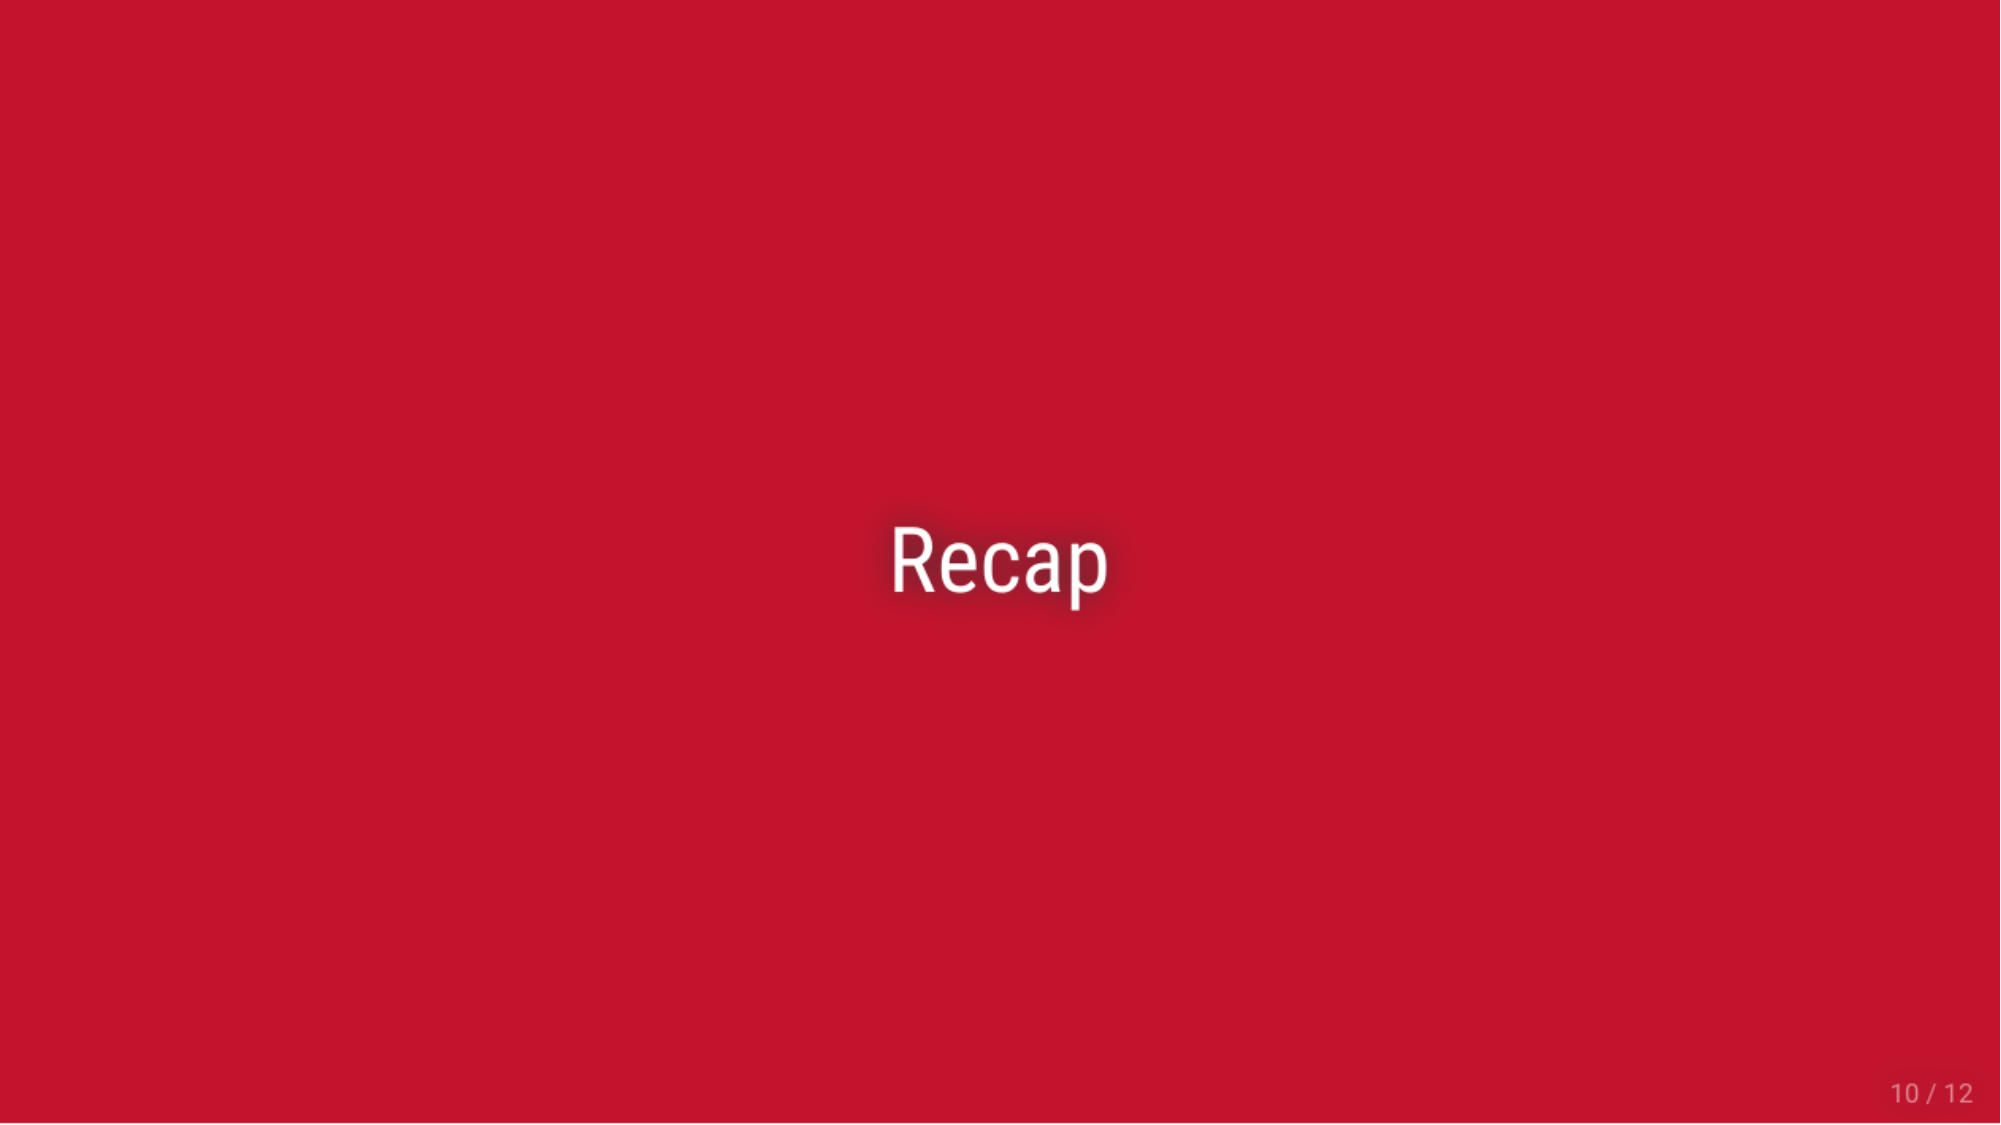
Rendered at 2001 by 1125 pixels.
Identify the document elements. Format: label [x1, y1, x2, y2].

list [0, 0, 2000, 1125]
